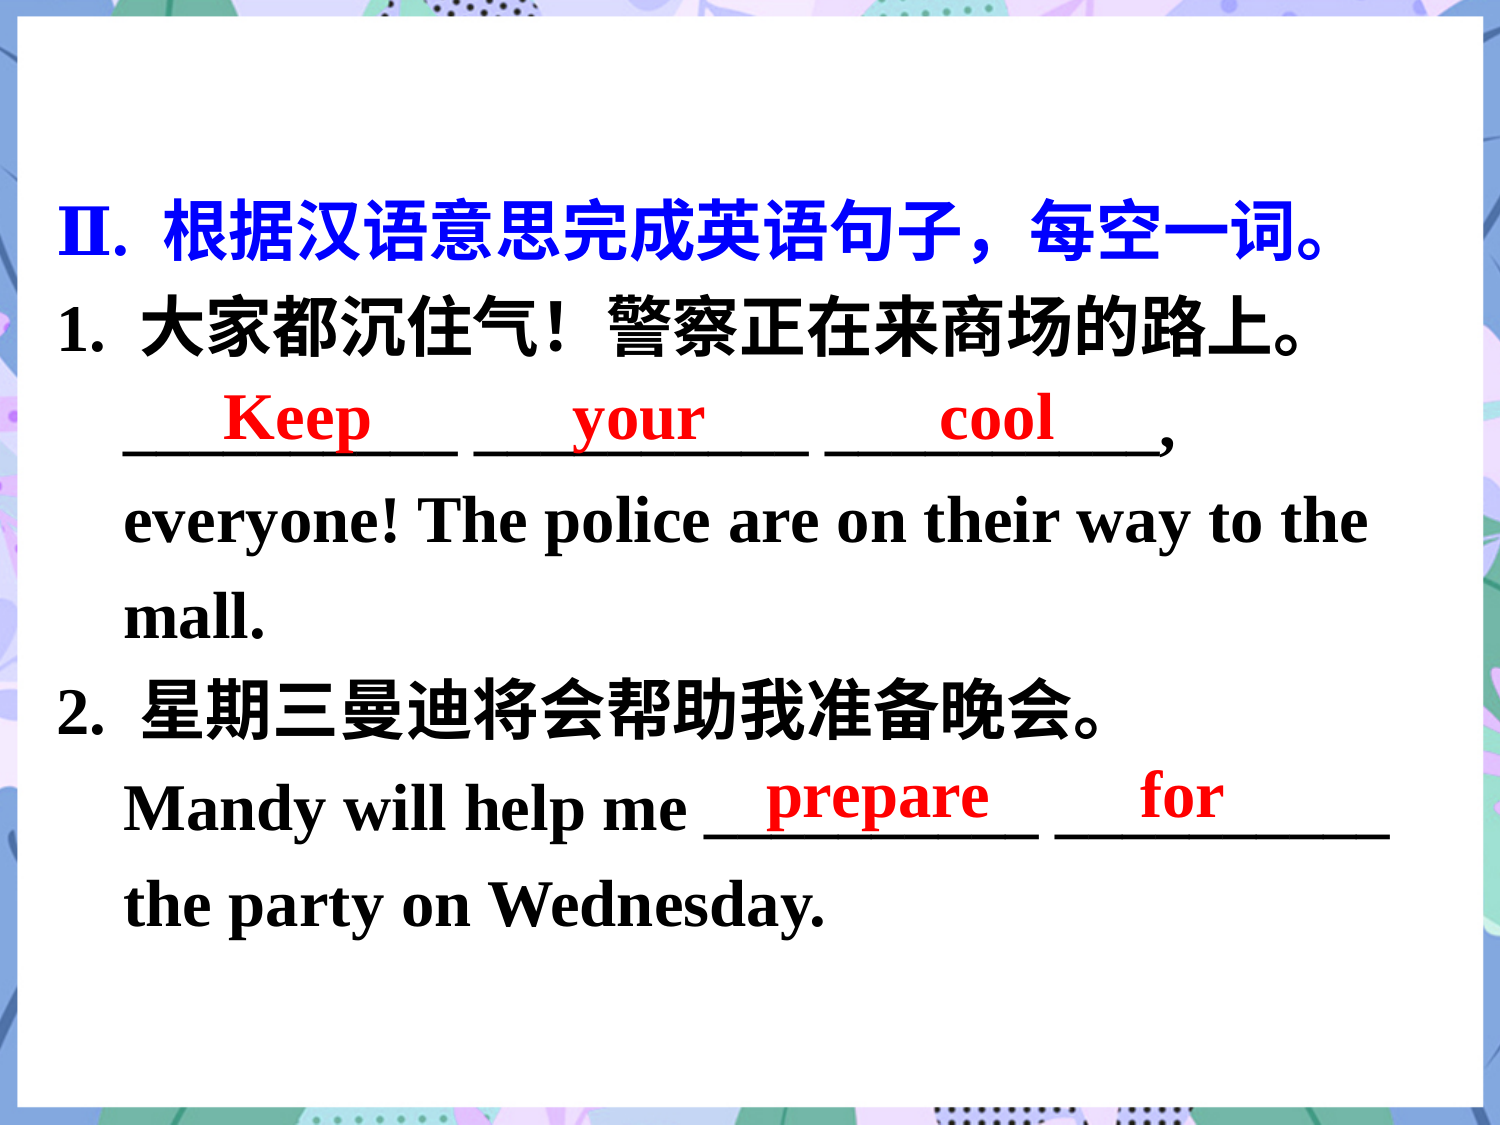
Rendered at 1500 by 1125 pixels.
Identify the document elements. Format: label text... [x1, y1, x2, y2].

picture [0, 0, 1500, 1125]
text_box Ⅱ. 根据汉语意思完成英语句子，每空一词。 1. 大家都沉住气！警察正在来商场的路上。 __________ __________ __________, everyone! The police are on their way to the mall. 2. 星期三曼迪将会帮助我准备晚会。 Mandy will help me __________ __________ the party on Wednesday. [41, 165, 1447, 948]
text_box prepare for [751, 727, 1275, 839]
text_box Keep your cool [209, 349, 1071, 461]
